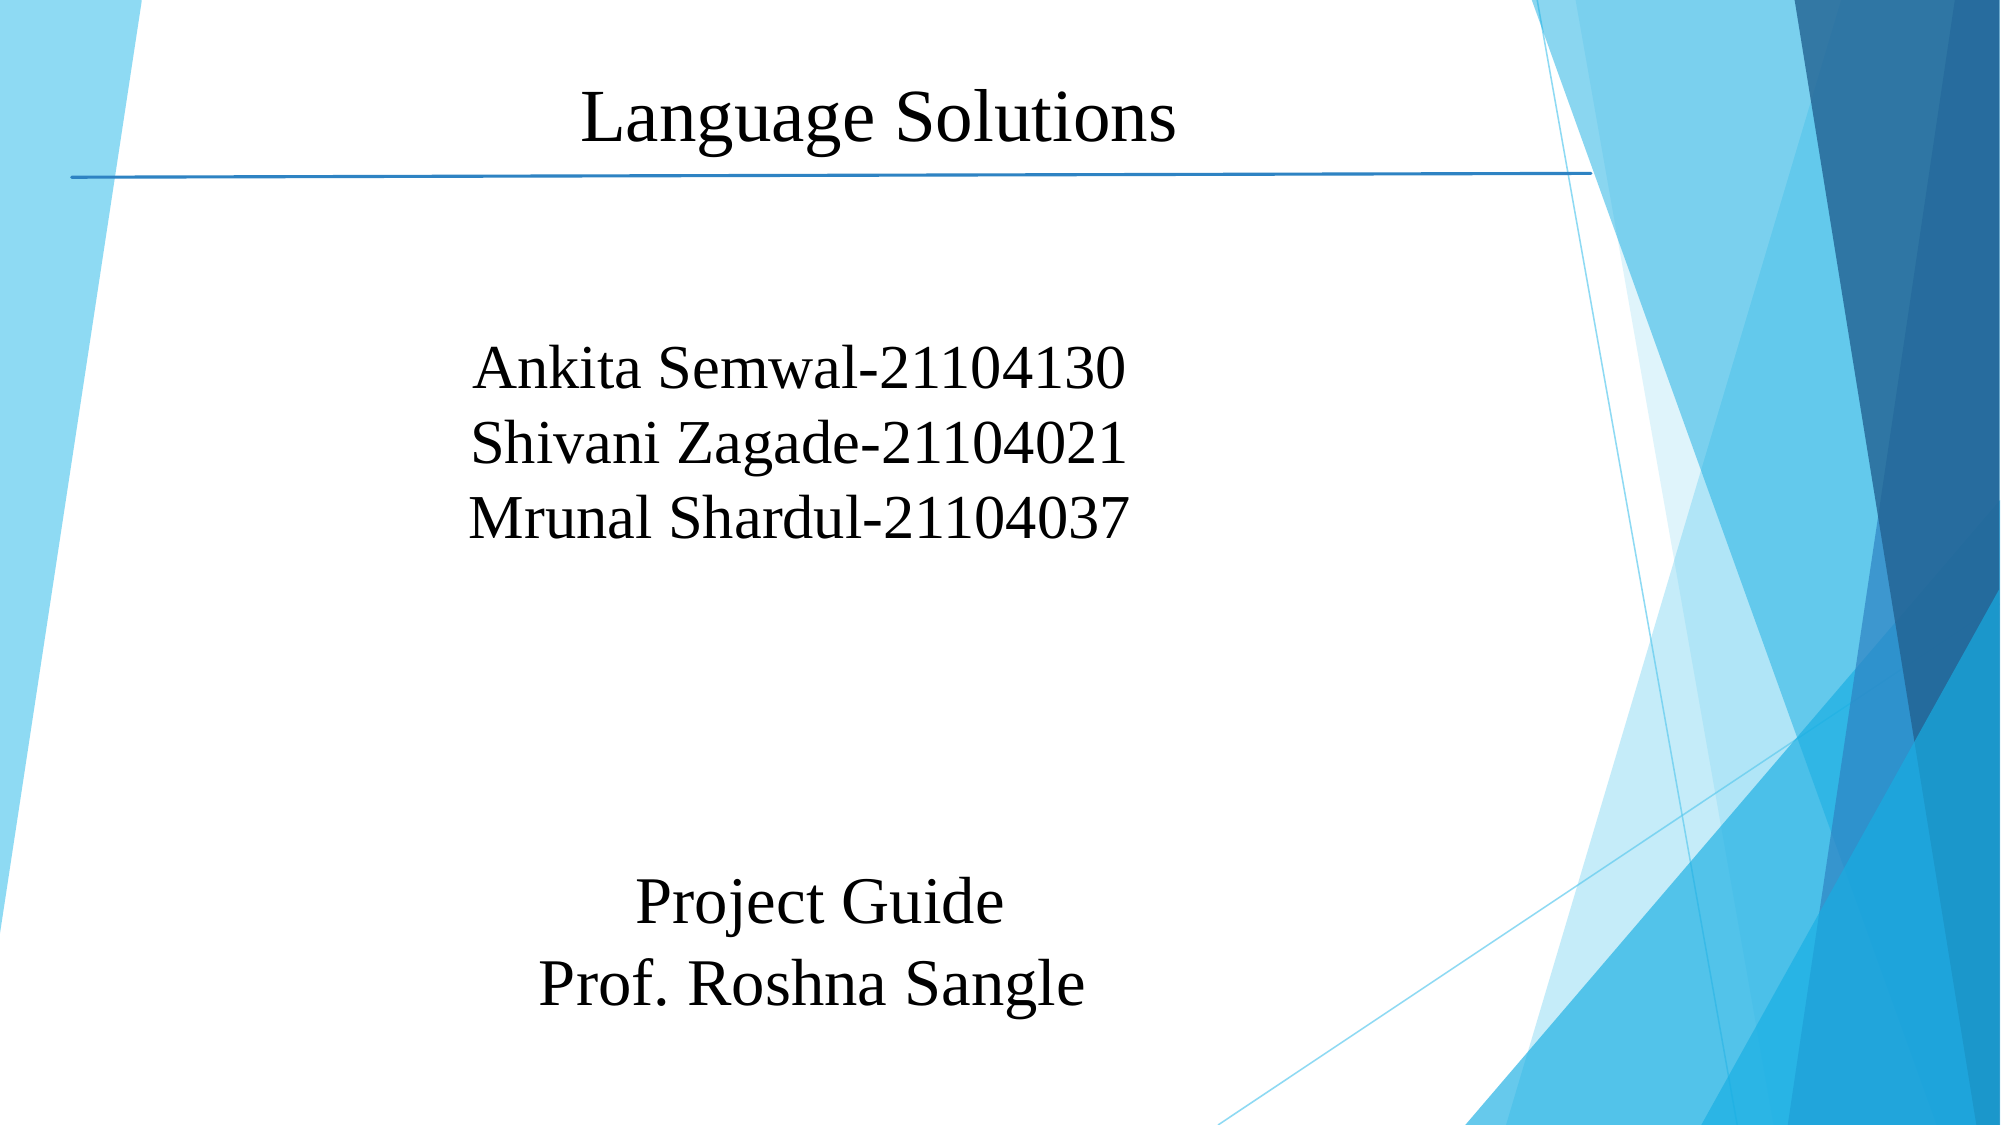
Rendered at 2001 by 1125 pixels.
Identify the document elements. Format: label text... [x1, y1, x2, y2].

text_box Ankita Semwal-21104130 Shivani Zagade-21104021 Mrunal Shardul-21104037 [140, 318, 1460, 558]
subtitle Language Solutions [112, 58, 1646, 164]
text_box Project Guide Prof. Roshna Sangle [289, 840, 1390, 1026]
